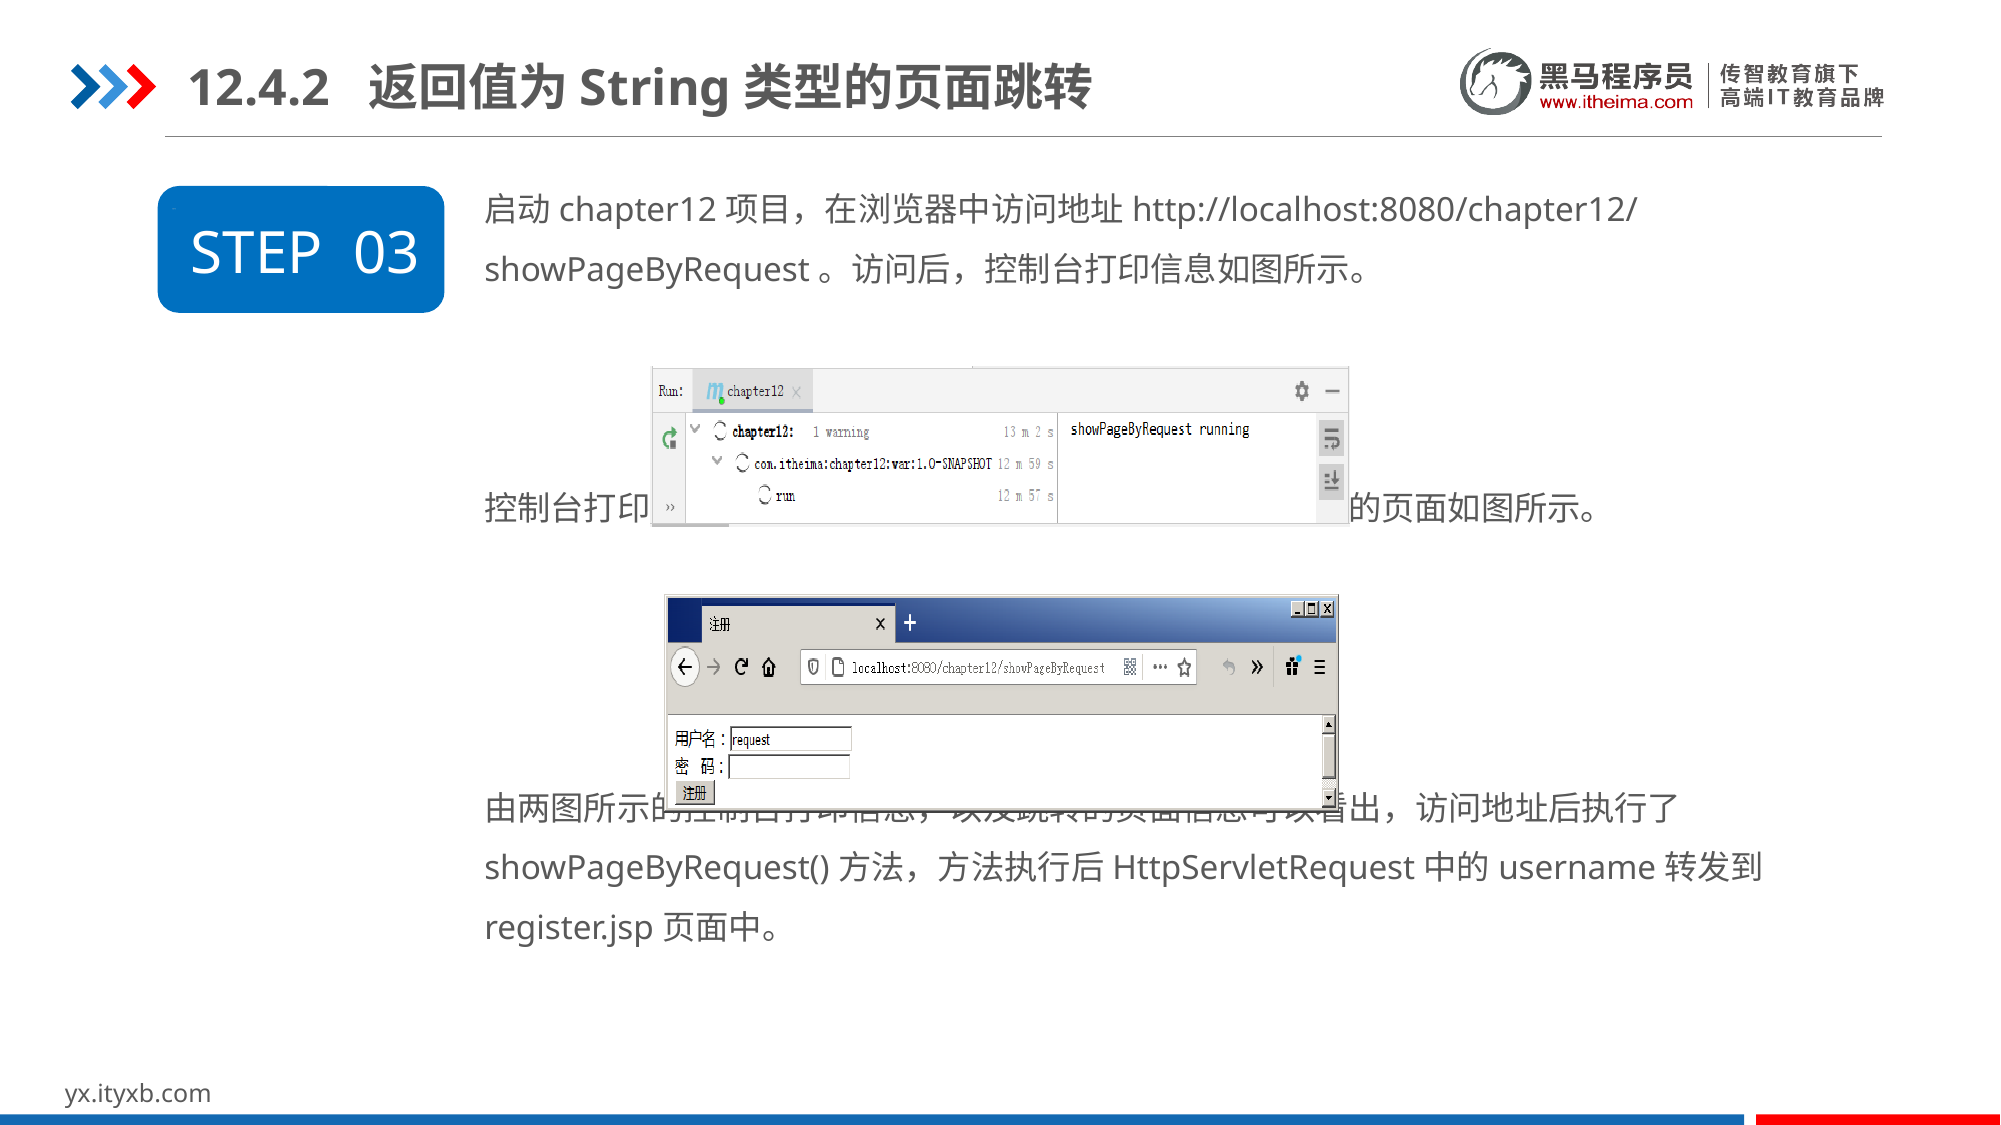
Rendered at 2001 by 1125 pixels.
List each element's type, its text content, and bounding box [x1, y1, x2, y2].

picture [1460, 48, 1887, 115]
picture [664, 594, 1339, 813]
picture [650, 366, 1350, 527]
text_box 12.4.2 返回值为String类型的页面跳转 [187, 43, 1152, 127]
text_box STEP 03 [172, 208, 439, 293]
text_box 启动chapter12项目，在浏览器中访问地址http://localhost:8080/chapter12/showPageByRequest。访问后，控制台打印信息如图所示。 控制台打印上图所示的信息后，浏览器页面进行跳转，跳转的页面如图所示。 由两图所示的控制台打印信息，以及跳转的页面信息可以看出，访问地址后执行了showPageByRequest()方法，方法执行后HttpServletRequest中的username转发到register.jsp页面中。 [469, 160, 1862, 954]
text_box [156, 184, 446, 314]
